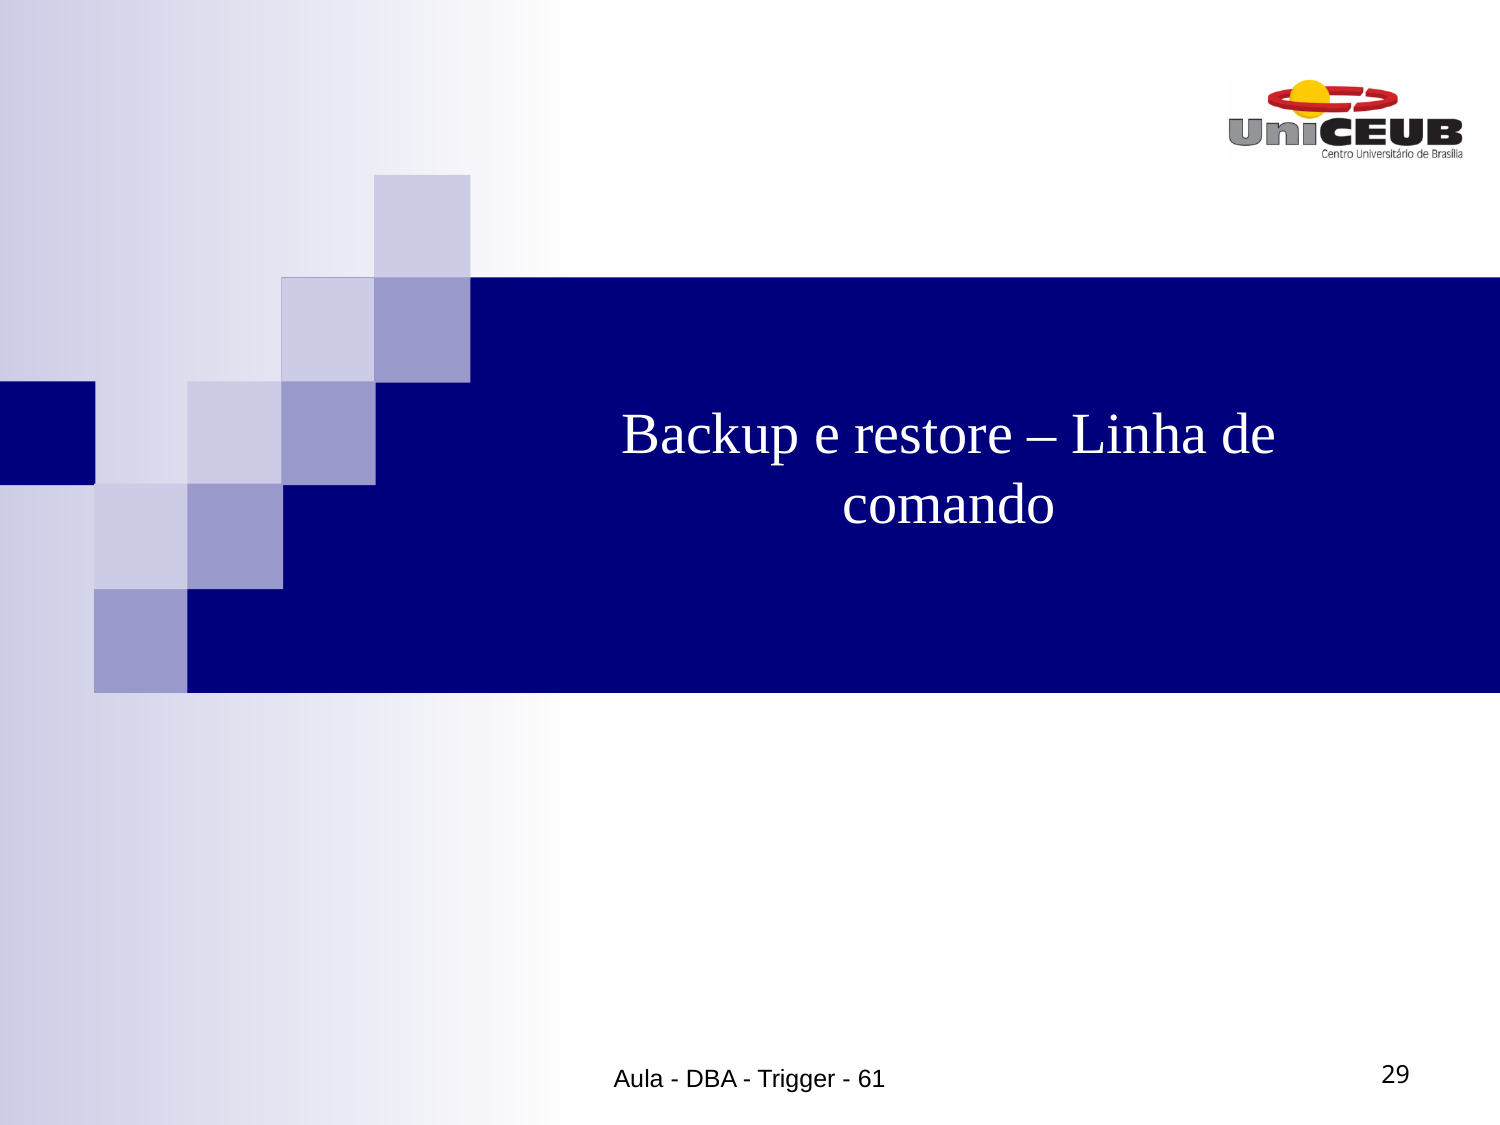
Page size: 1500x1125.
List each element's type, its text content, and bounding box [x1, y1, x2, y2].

slide_number 29 [1074, 1025, 1425, 1100]
footer Aula - DBA - Trigger - 61 [512, 1025, 988, 1100]
title Backup e restore – Linha de comando [512, 392, 1387, 539]
picture [1227, 77, 1464, 160]
